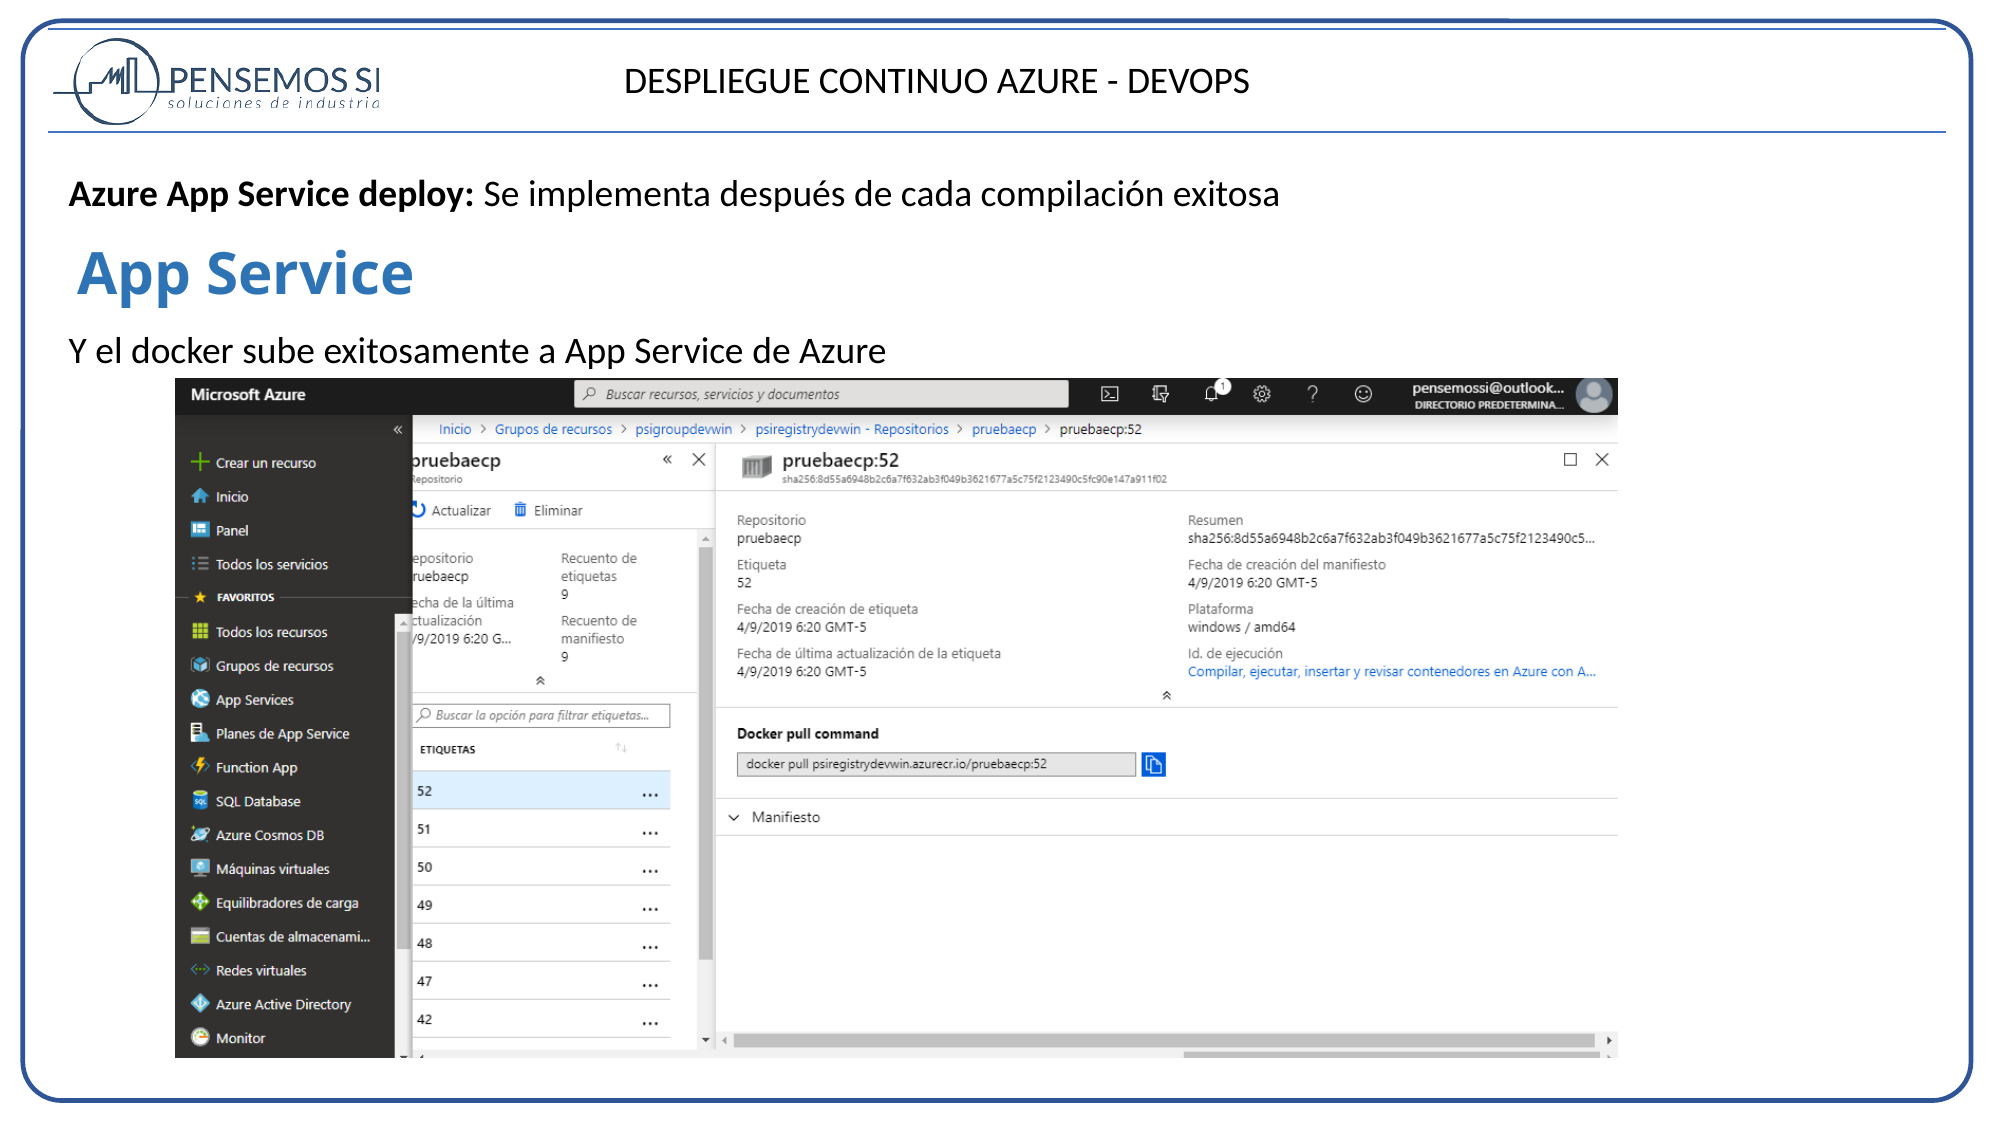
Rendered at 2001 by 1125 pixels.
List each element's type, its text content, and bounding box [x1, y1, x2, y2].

picture [53, 38, 379, 125]
picture [175, 378, 1618, 1058]
text_box DESPLIEGUE CONTINUO AZURE - DEVOPS [609, 48, 1266, 109]
text_box Azure App Service deploy: Se implementa después de cada compilación exitosa App Service Y el docker sube exitosamente a App Service de Azure [53, 158, 1916, 379]
text_box [21, 19, 1972, 1102]
